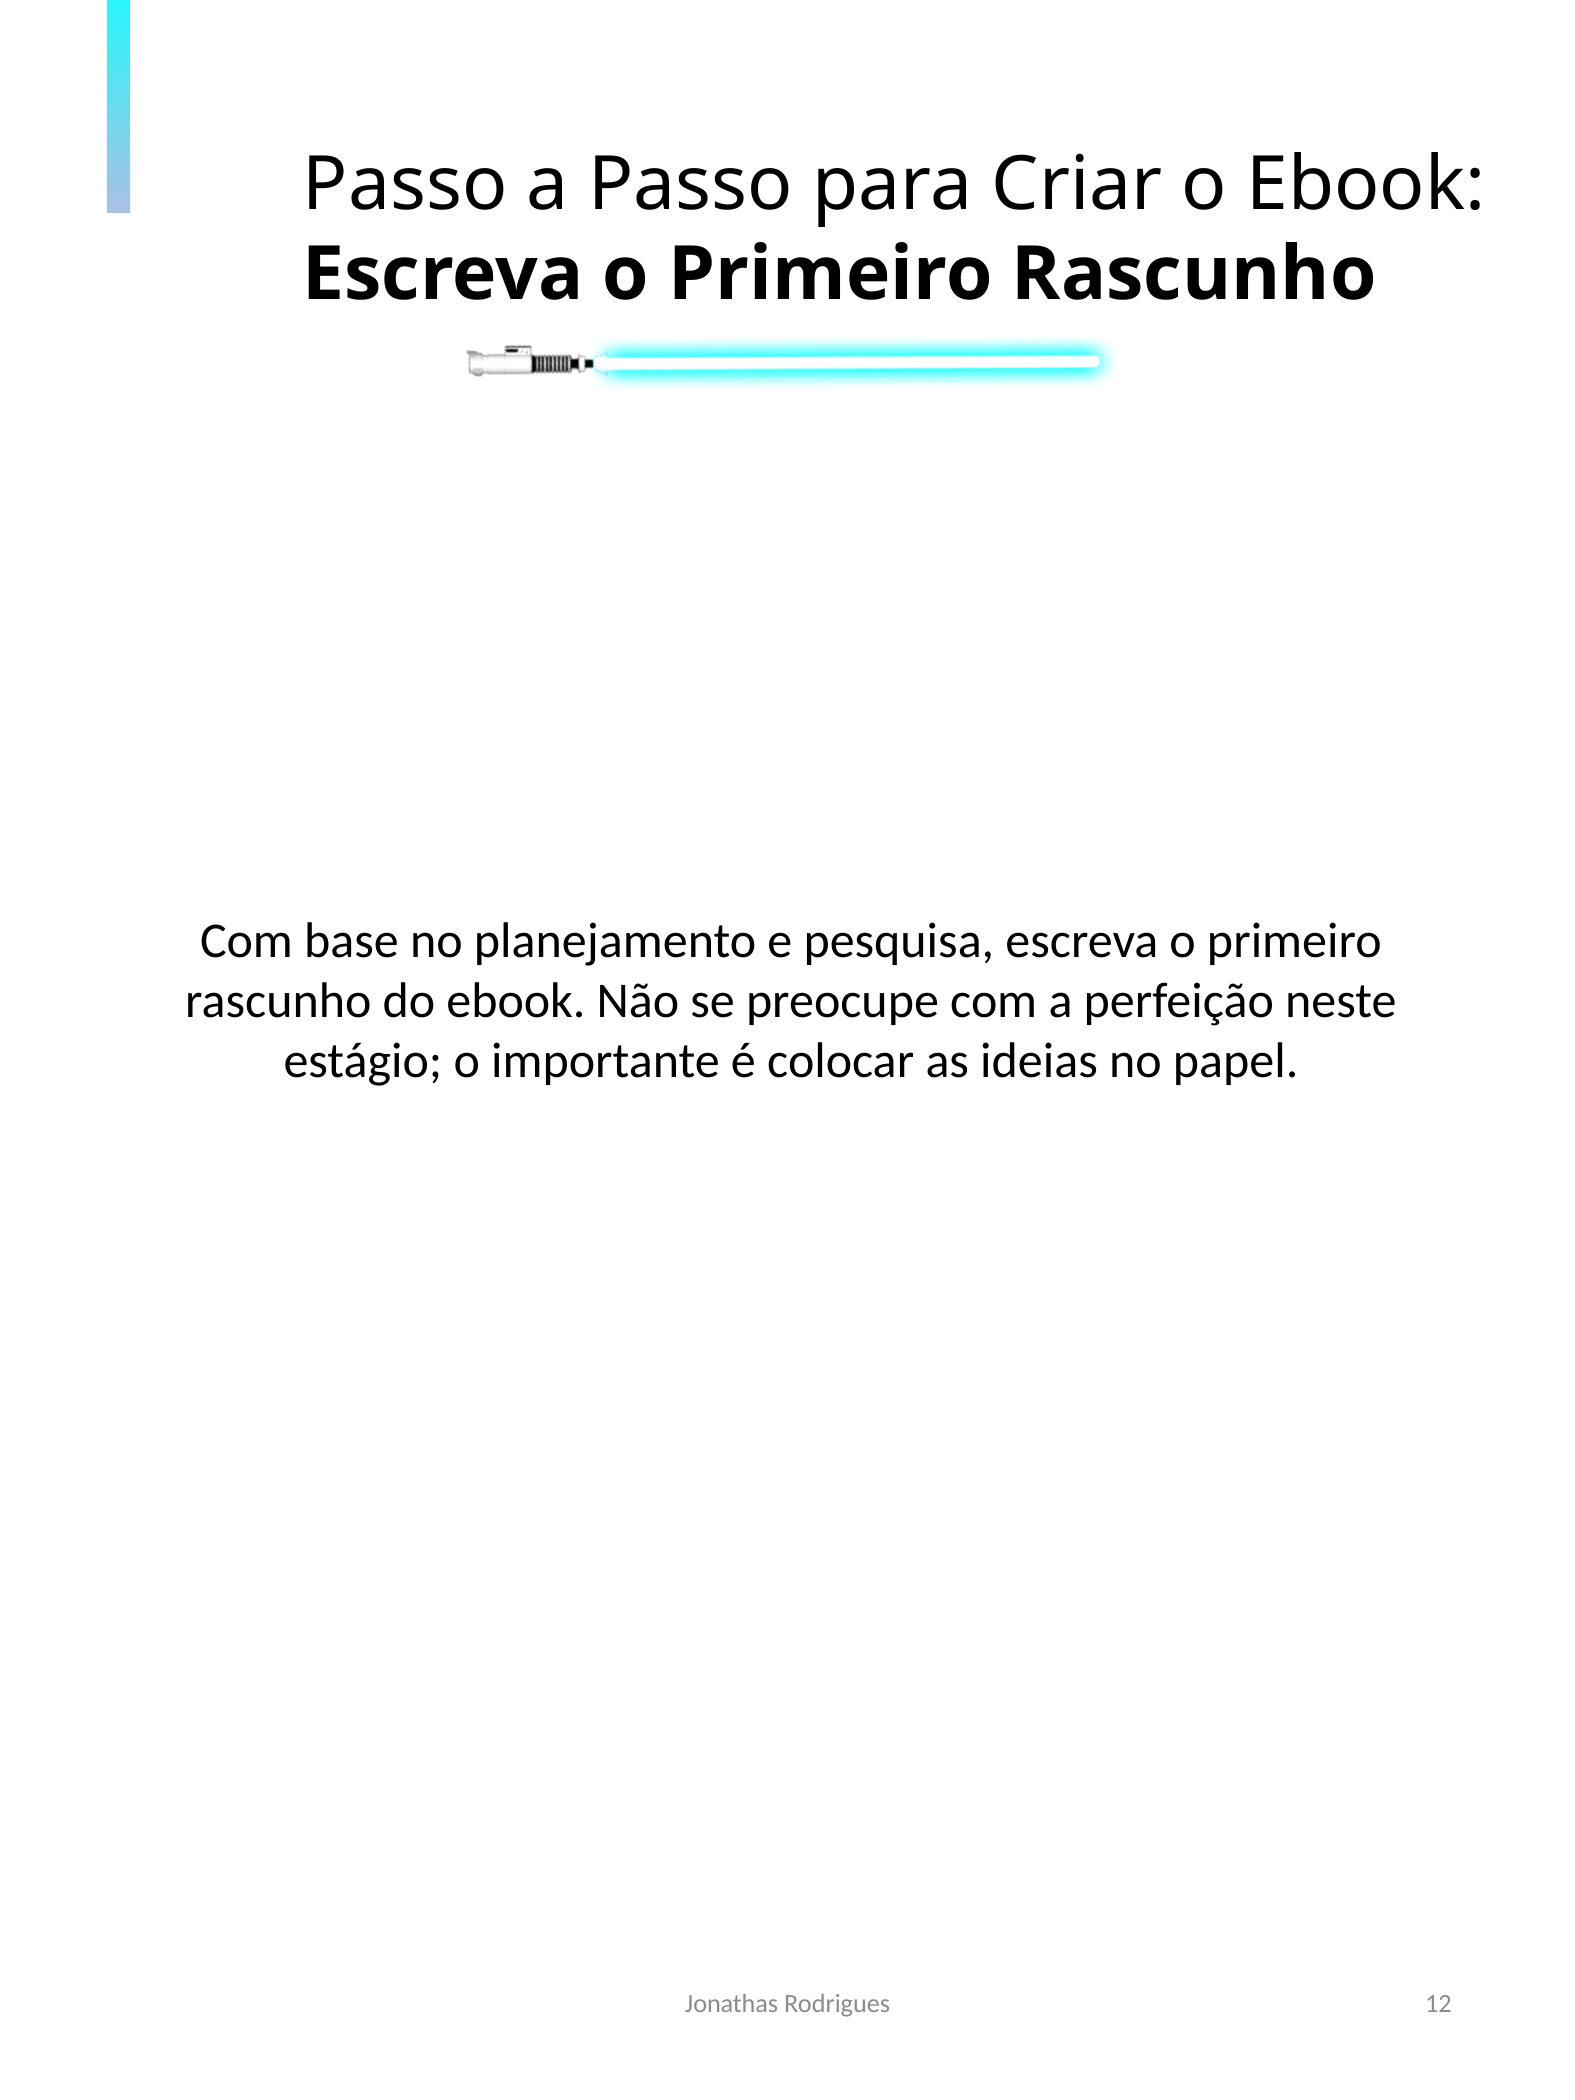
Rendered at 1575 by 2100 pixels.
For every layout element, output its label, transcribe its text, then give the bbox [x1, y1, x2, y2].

text_box [106, 0, 131, 213]
text_box Passo a Passo para Criar o Ebook: Escreva o Primeiro Rascunho [288, 127, 594, 323]
text_box Com base no planejamento e pesquisa, escreva o primeiro rascunho do ebook. Não se preocupe com a perfeição neste estágio; o importante é colocar as ideias no papel. [150, 899, 1433, 1155]
footer Jonathas Rodrigues [521, 1946, 1054, 2059]
text_box Passo a Passo para Criar o Ebook: Escreva o Primeiro Rascunho [800, 127, 1571, 323]
slide_number 12 [1112, 1946, 1467, 2059]
picture [438, 35, 1139, 685]
